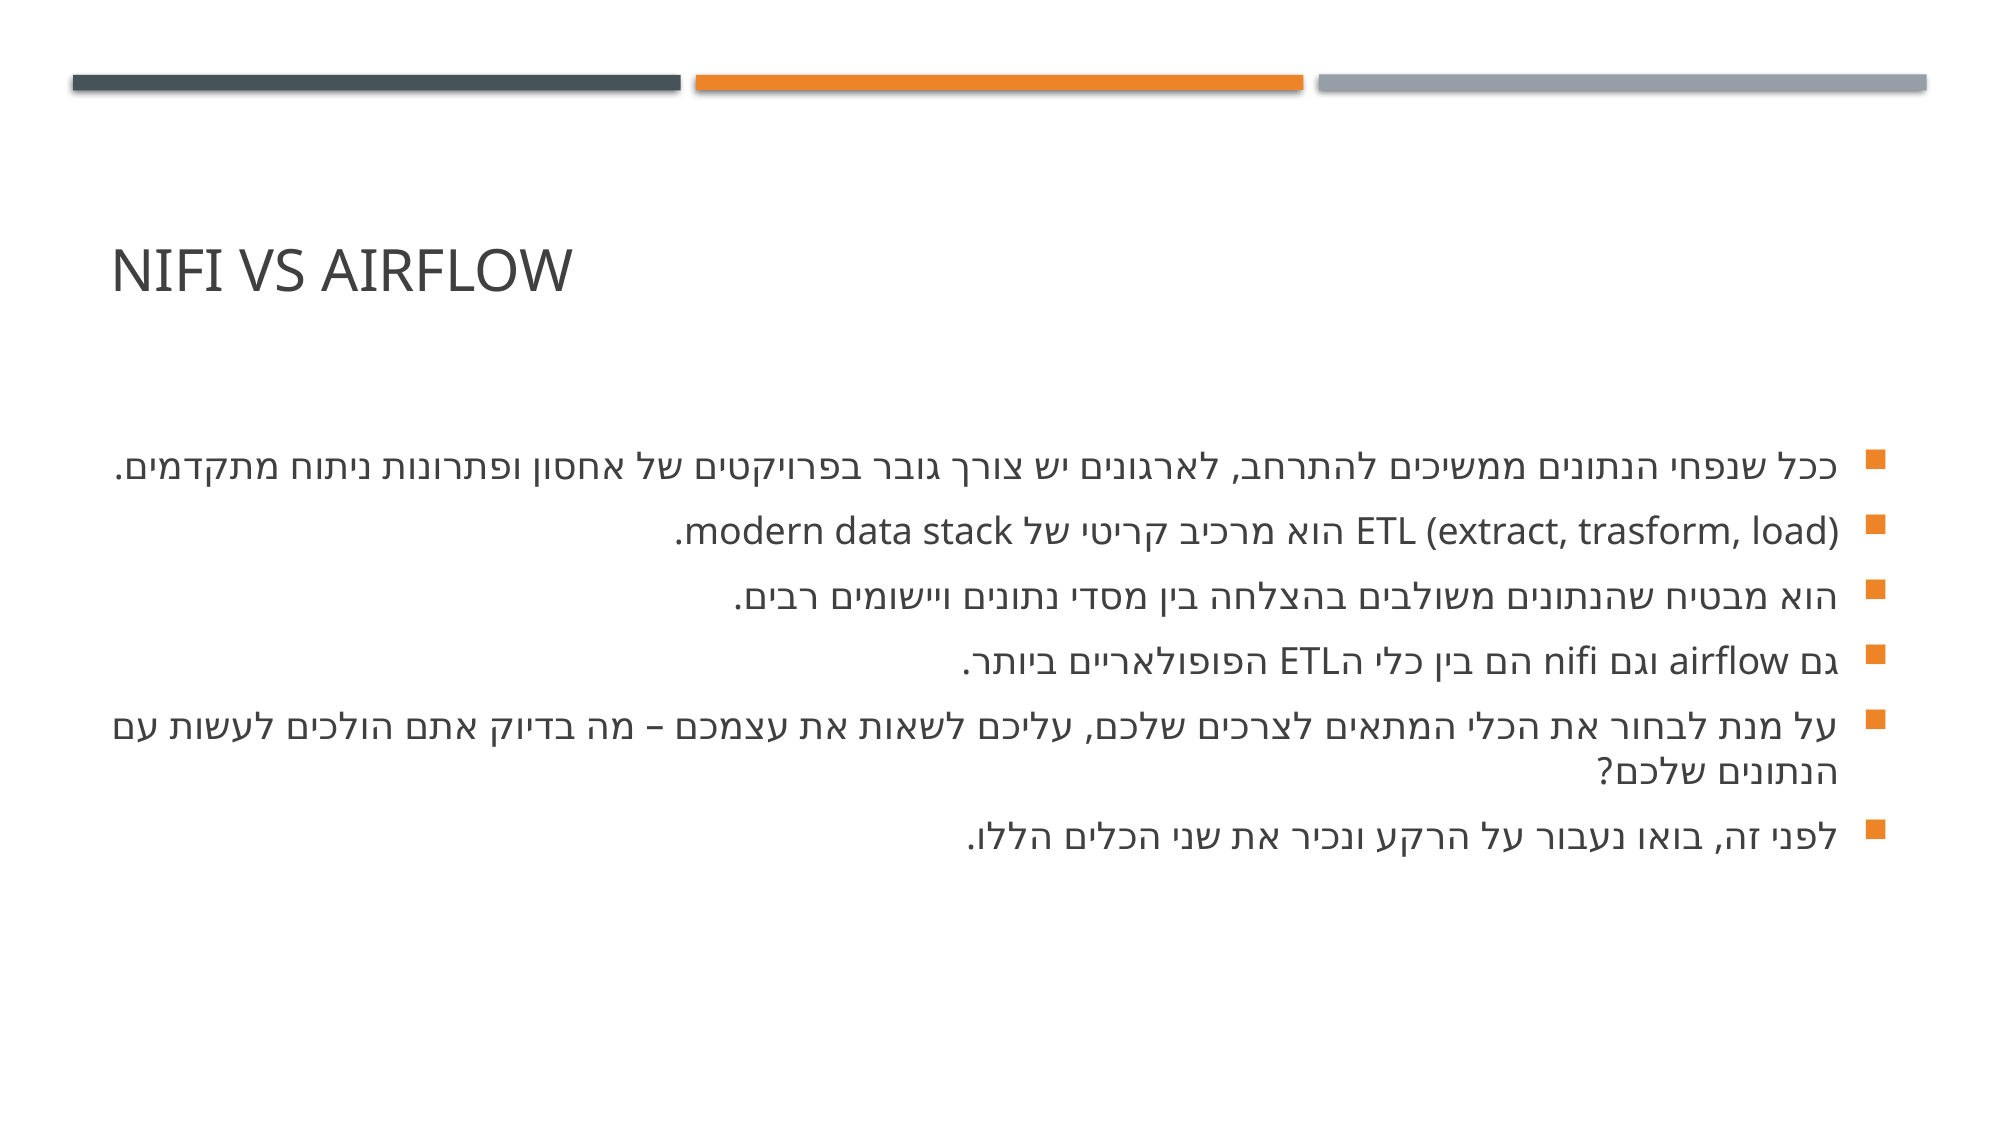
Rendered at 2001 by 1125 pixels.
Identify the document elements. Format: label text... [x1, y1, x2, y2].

title Nifi vs airflow [95, 115, 1905, 311]
list ככל שנפחי הנתונים ממשיכים להתרחב, לארגונים יש צורך גובר בפרויקטים של אחסון ופתרונות ניתוח מתקדמים. ETL (extract, trasform, load) הוא מרכיב קריטי של modern data stack. הוא מבטיח שהנתונים משולבים בהצלחה בין מסדי נתונים ויישומים רבים. גם airflow וגם nifi הם בין כלי הETL הפופולאריים ביותר. על מנת לבחור את הכלי המתאים לצרכים שלכם, עליכם לשאות את עצמכם – מה בדיוק אתם הולכים לעשות עם הנתונים שלכם? לפני זה, בואו נעבור על הרקע ונכיר את שני הכלים הללו. [95, 383, 1905, 981]
